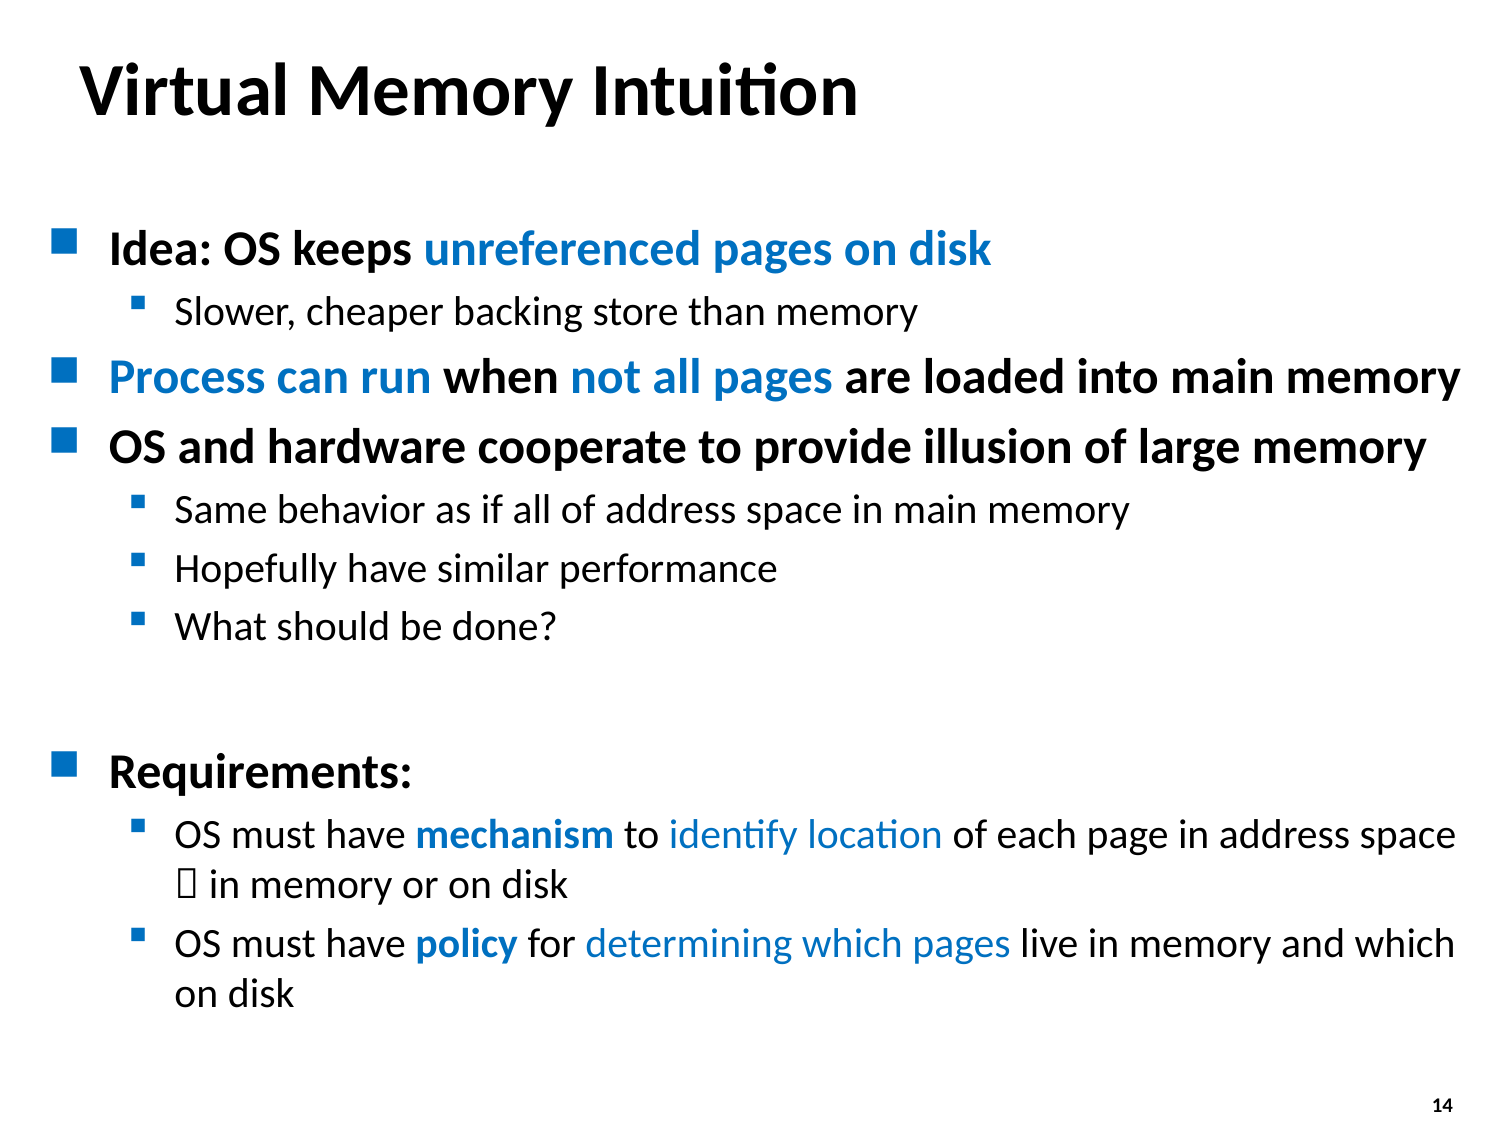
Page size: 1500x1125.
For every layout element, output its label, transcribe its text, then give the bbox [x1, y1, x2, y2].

list Idea: OS keeps unreferenced pages on disk Slower, cheaper backing store than memory Process can run when not all pages are loaded into main memory OS and hardware cooperate to provide illusion of large memory Same behavior as if all of address space in main memory Hopefully have similar performance What should be done? Requirements: OS must have mechanism to identify location of each page in address space  in memory or on disk OS must have policy for determining which pages live in memory and which on disk [37, 207, 1500, 1076]
title Virtual Memory Intuition [64, 23, 1311, 149]
